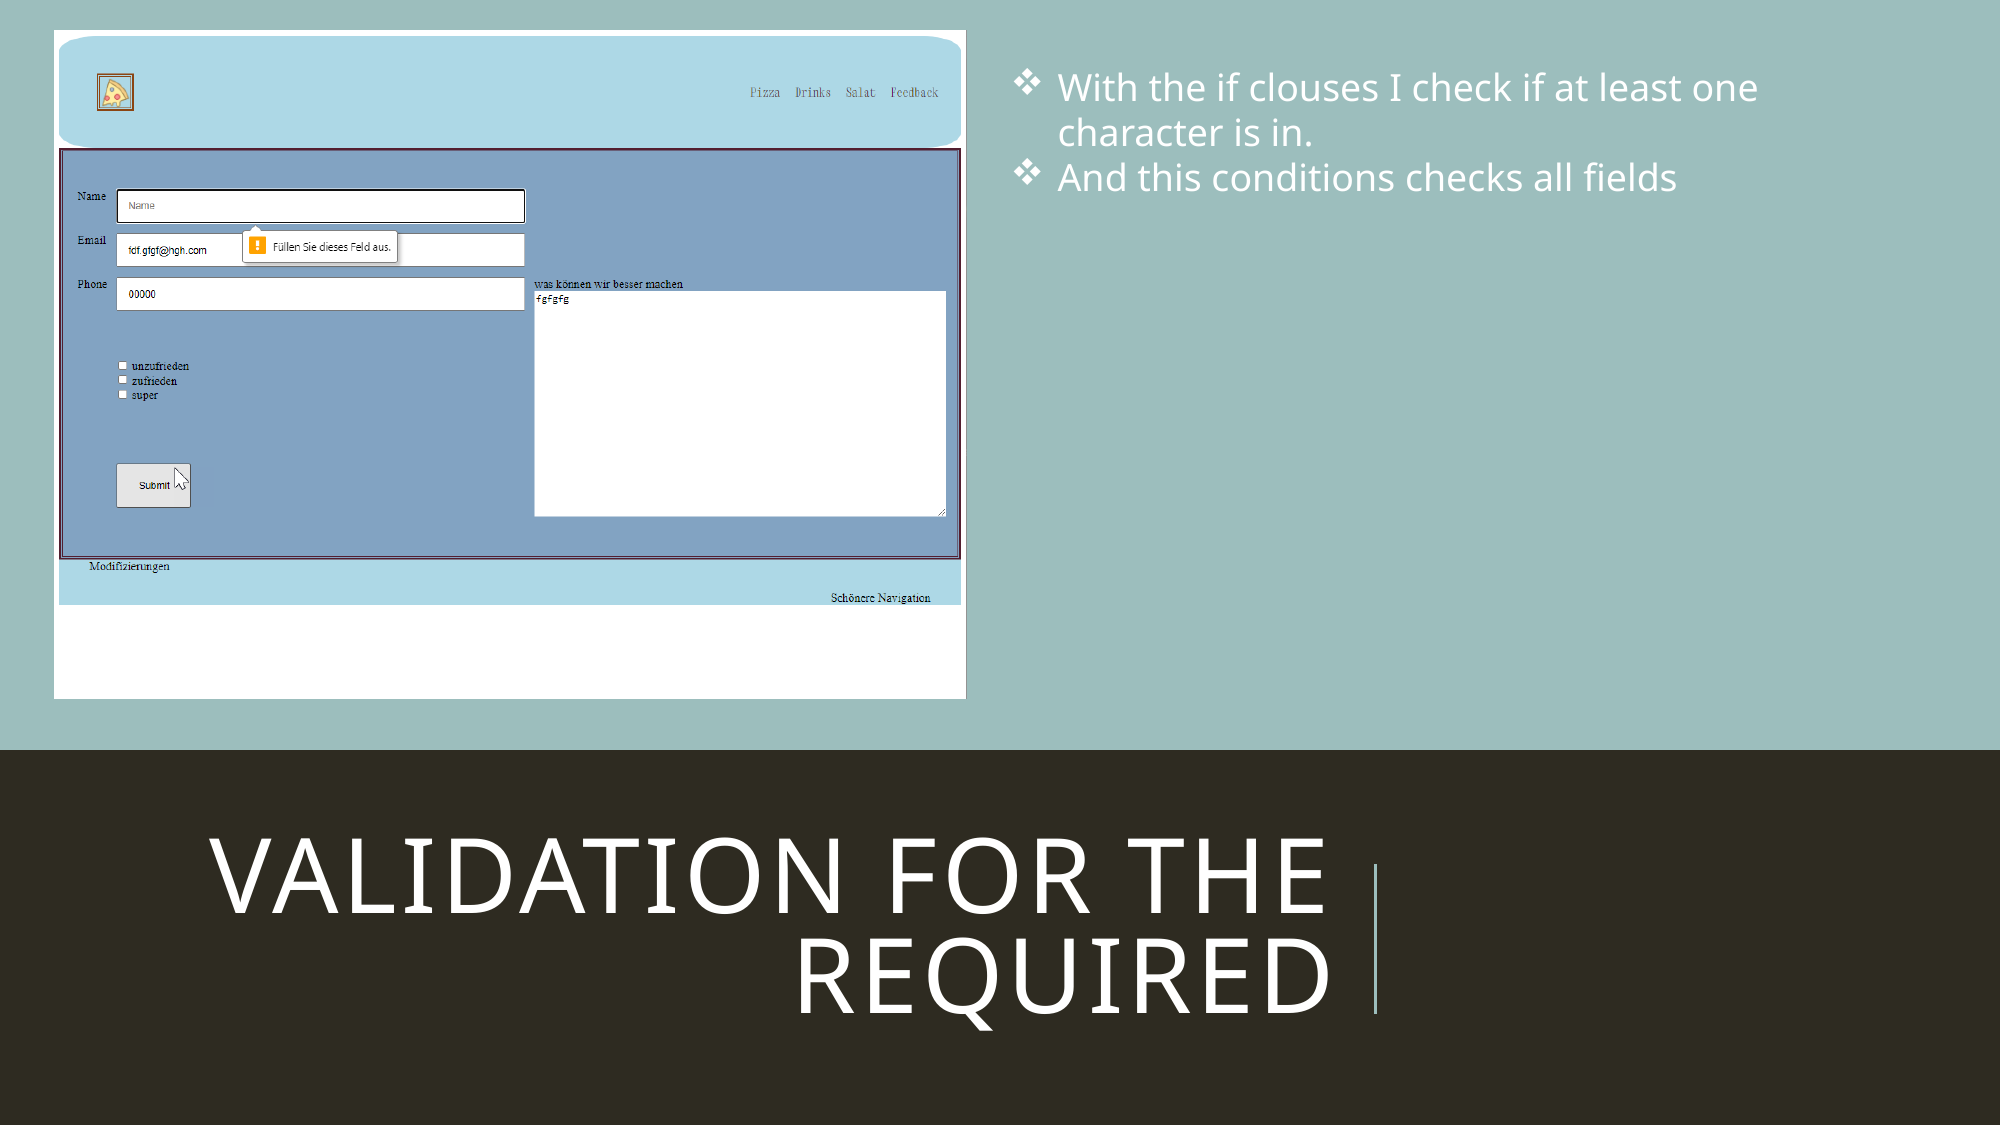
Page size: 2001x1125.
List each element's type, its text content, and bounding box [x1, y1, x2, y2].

picture [53, 30, 967, 699]
title Validation for the required [75, 813, 1350, 1054]
text_box With the if clouses I check if at least one character is in. And this conditions checks all fields [995, 56, 1938, 207]
